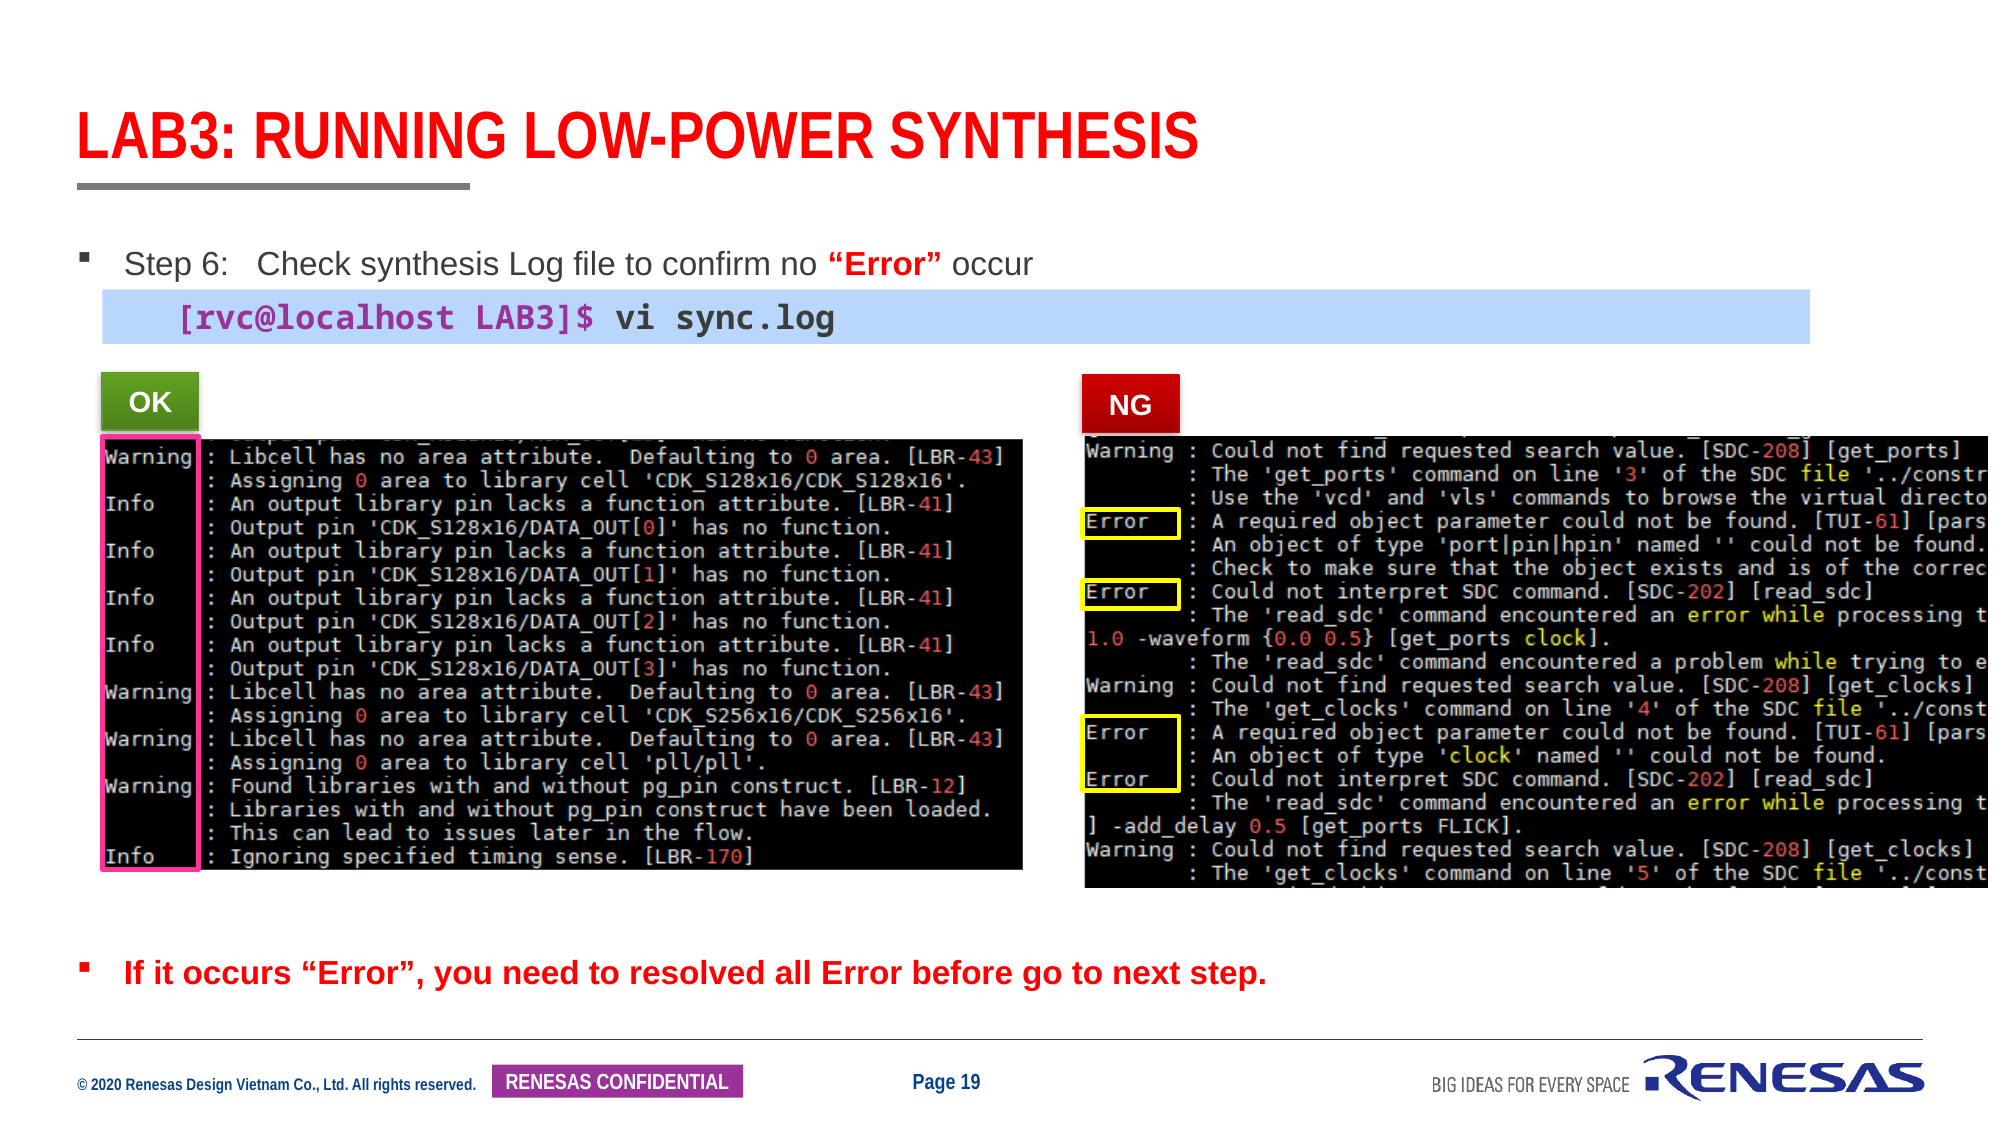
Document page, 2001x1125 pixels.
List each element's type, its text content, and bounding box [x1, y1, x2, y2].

picture [1425, 1049, 1933, 1106]
title LAB3: running low-power synthesis [76, 99, 1922, 173]
text_box NG [1082, 374, 1180, 433]
text_box [100, 434, 201, 439]
picture [101, 439, 1023, 870]
list Step 6: Check synthesis Log file to confirm no “Error” occur If it occurs “Error”, you need to resolved all Error before go to next step. [76, 233, 1922, 1001]
picture [1082, 435, 1988, 888]
text_box OK [101, 372, 199, 431]
text_box [rvc@localhost LAB3]$ vi sync.log [102, 289, 1811, 344]
